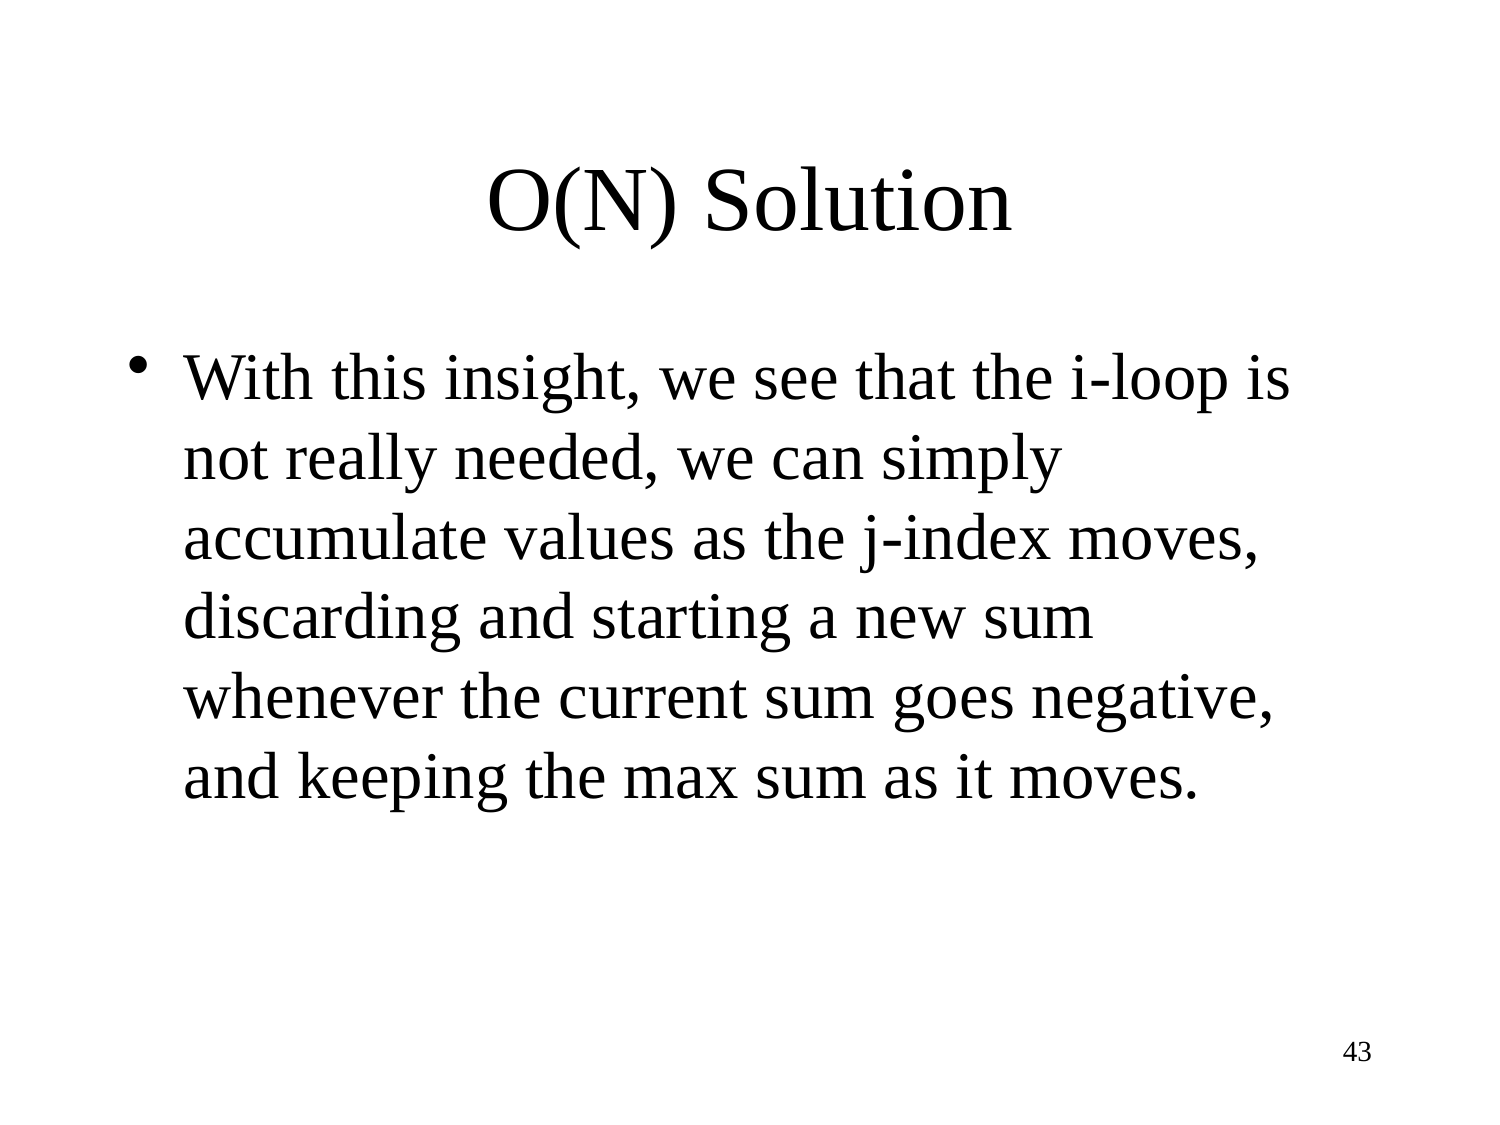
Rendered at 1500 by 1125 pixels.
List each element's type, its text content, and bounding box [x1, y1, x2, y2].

slide_number 43 [1112, 1024, 1388, 1101]
list With this insight, we see that the i-loop is not really needed, we can simply accumulate values as the j-index moves, discarding and starting a new sum whenever the current sum goes negative, and keeping the max sum as it moves. [112, 324, 1388, 1000]
title O(N) Solution [112, 99, 1388, 288]
